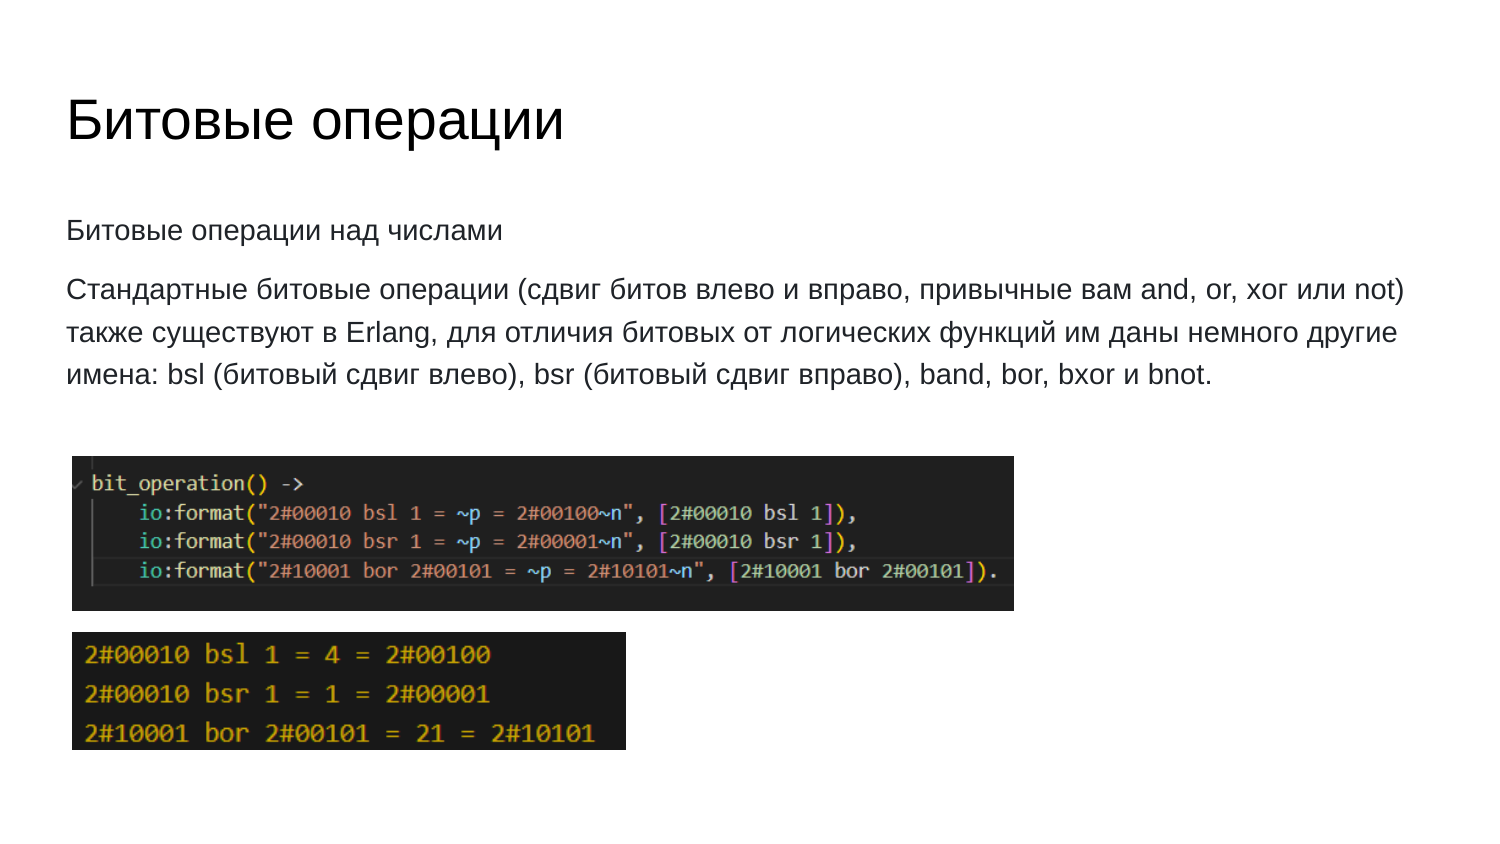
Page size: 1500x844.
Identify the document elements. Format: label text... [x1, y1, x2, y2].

title Битовые операции [51, 72, 1449, 167]
list Битовые операции над числами Стандартные битовые операции (сдвиг битов влево и вправо, привычные вам and, or, xог или not) также существуют в Erlang, для отличия битовых от логических функций им даны немного другие имена: bsl (битовый сдвиг влево), bsr (битовый сдвиг вправо), band, bor, bxor и bnot. [51, 189, 1449, 750]
picture [72, 455, 1014, 612]
picture [72, 631, 626, 750]
